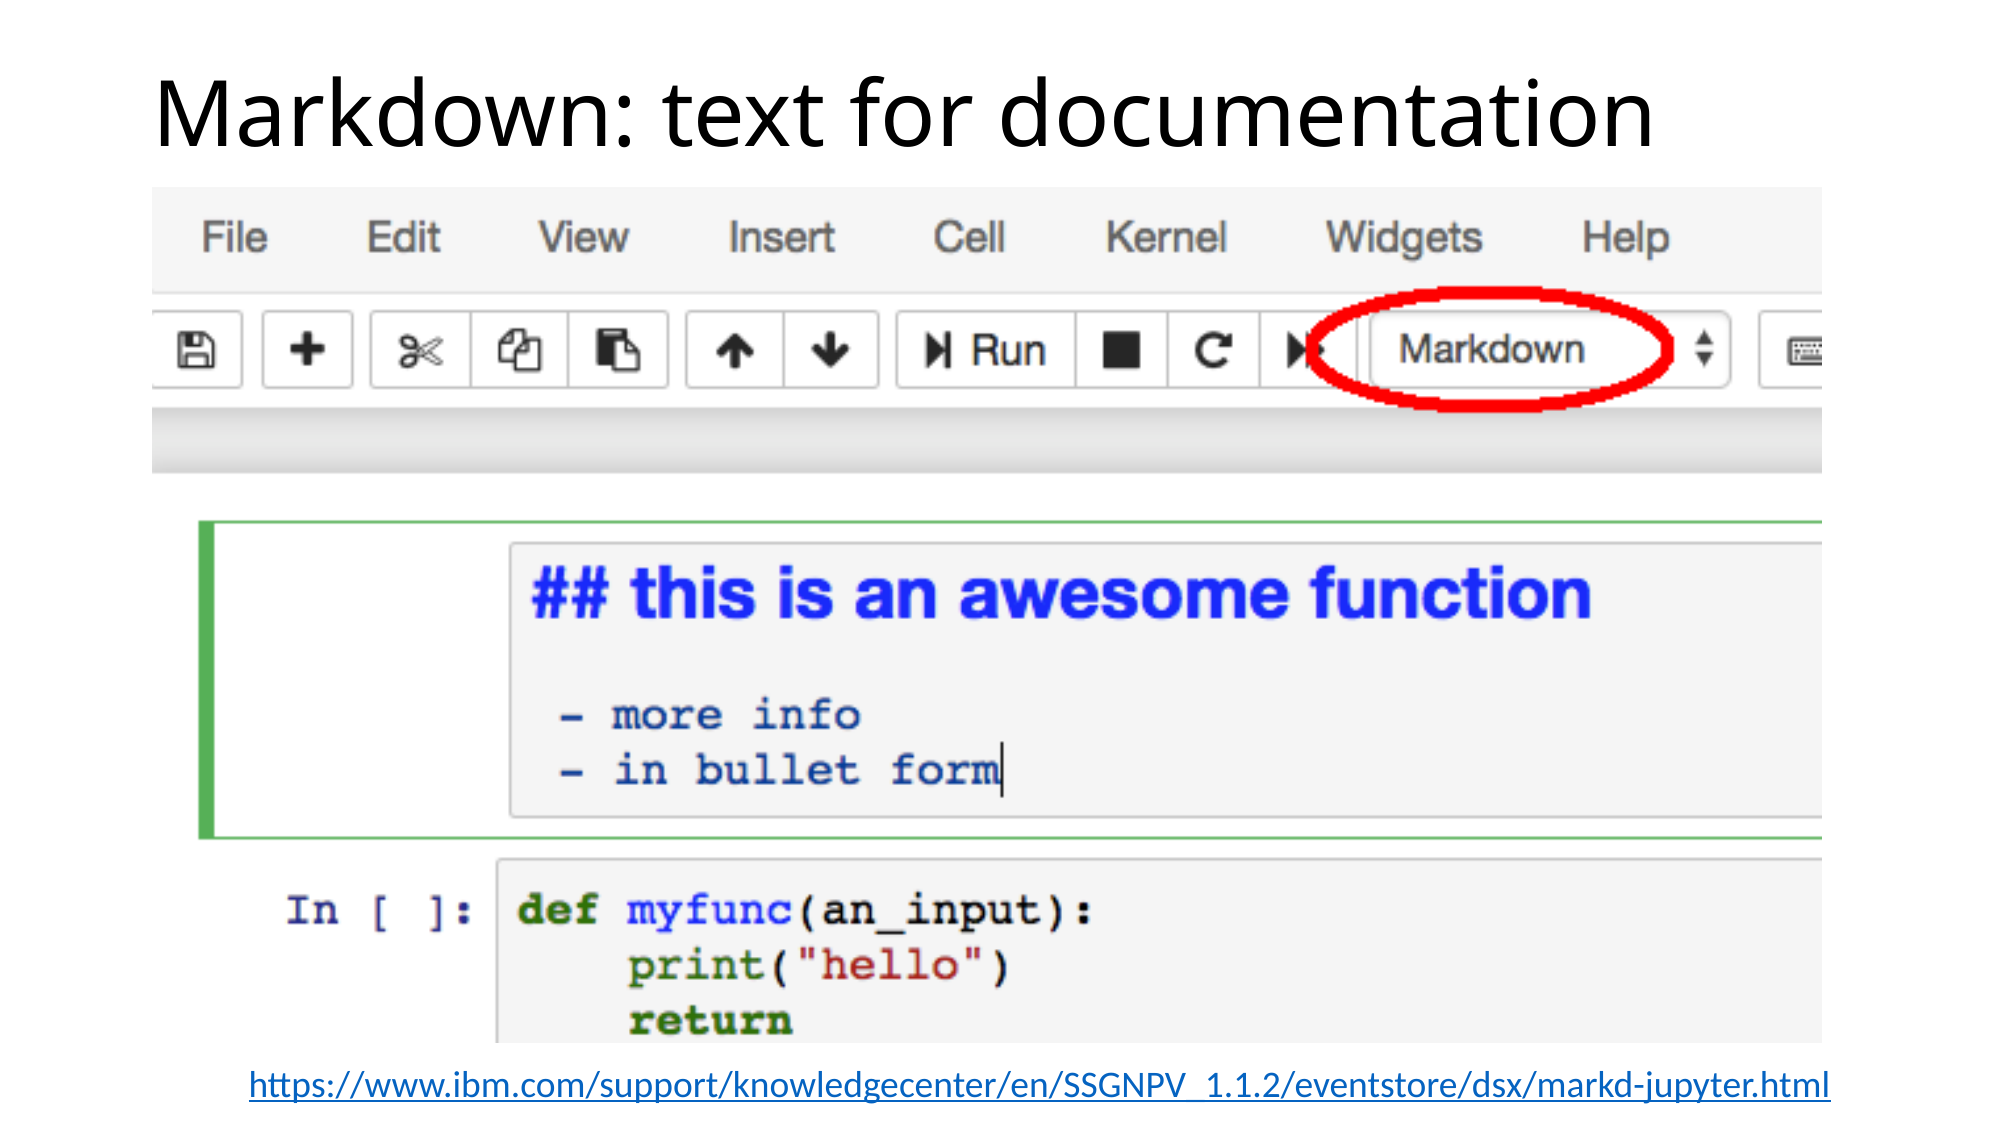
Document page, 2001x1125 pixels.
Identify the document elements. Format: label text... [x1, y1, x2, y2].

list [152, 187, 1822, 1043]
text_box https://www.ibm.com/support/knowledgecenter/en/SSGNPV_1.1.2/eventstore/dsx/markd-jupyter.html [152, 1052, 1928, 1113]
title Markdown: text for documentation [137, 8, 1863, 226]
